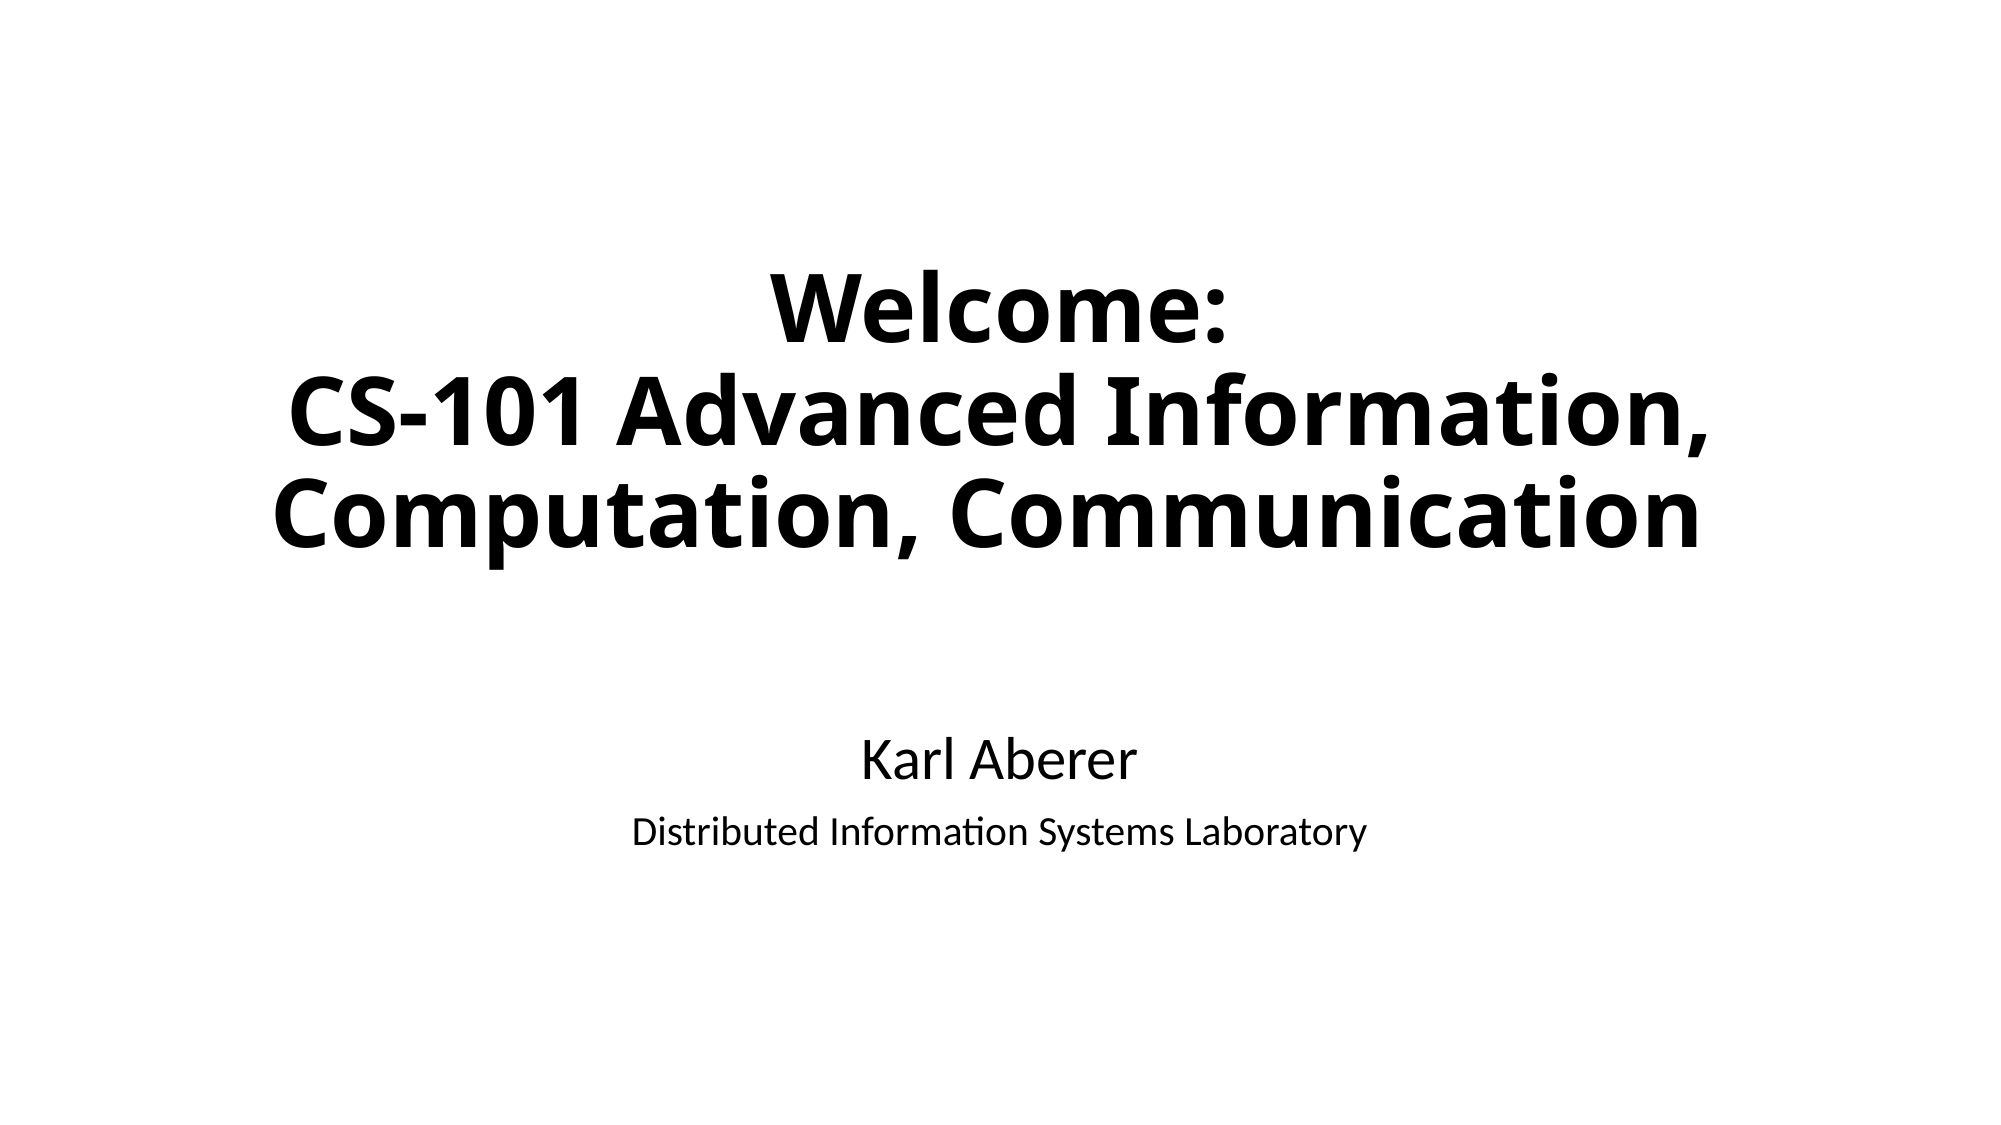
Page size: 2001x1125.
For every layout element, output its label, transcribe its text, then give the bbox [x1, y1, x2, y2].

title Welcome: CS-101 Advanced Information, Computation, Communication [249, 184, 1750, 576]
subtitle Karl Aberer Distributed Information Systems Laboratory [249, 590, 1750, 863]
